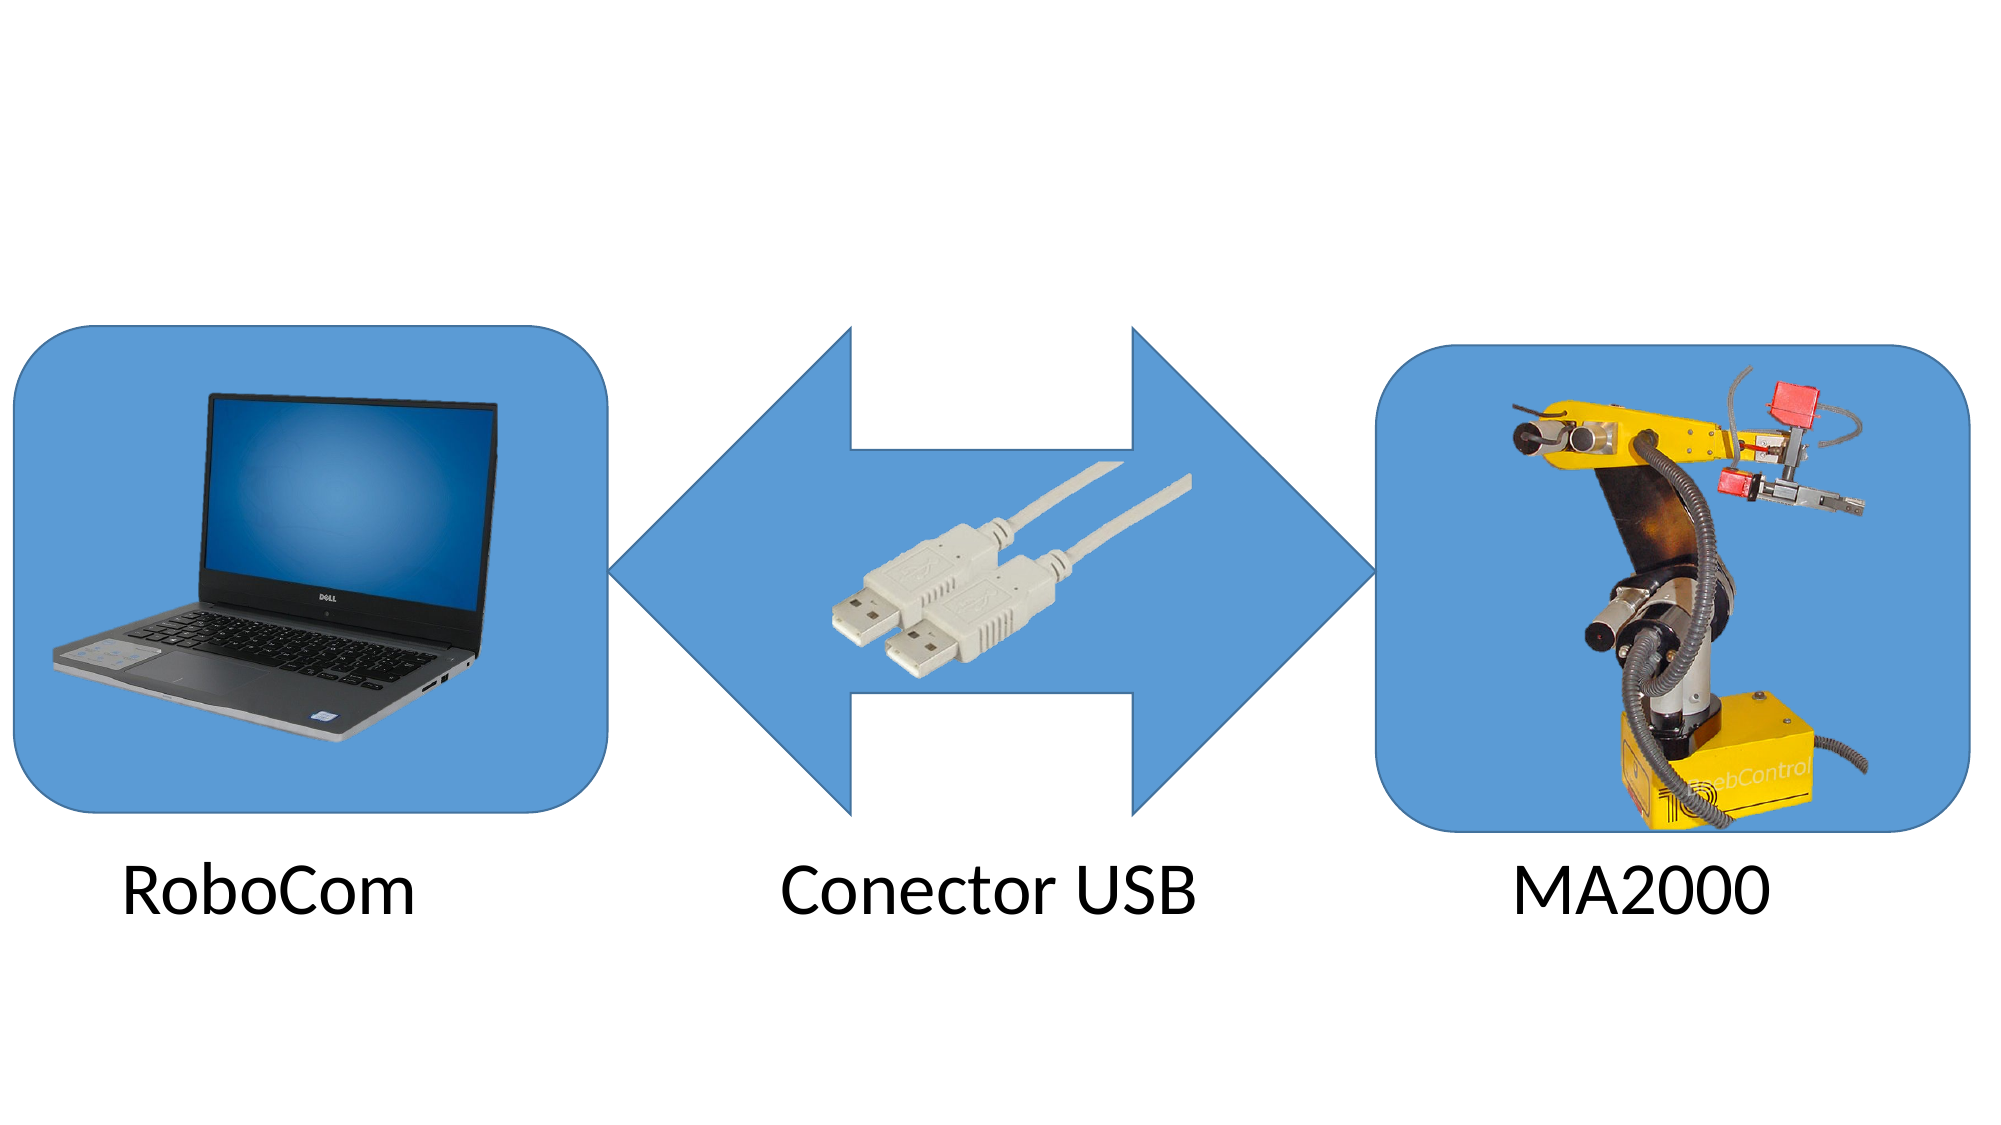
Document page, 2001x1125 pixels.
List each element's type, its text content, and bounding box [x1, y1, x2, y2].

text_box [1131, 776, 1173, 818]
text_box [553, 329, 609, 810]
text_box [606, 325, 852, 818]
picture [0, 291, 553, 847]
text_box Conector USB [765, 831, 1285, 937]
text_box RoboCom [106, 831, 554, 937]
text_box [1233, 427, 1378, 716]
text_box [1131, 325, 1173, 367]
text_box MA2000 [1497, 831, 2000, 937]
text_box [1374, 344, 1971, 833]
picture [825, 367, 1233, 776]
picture [1497, 345, 1893, 864]
